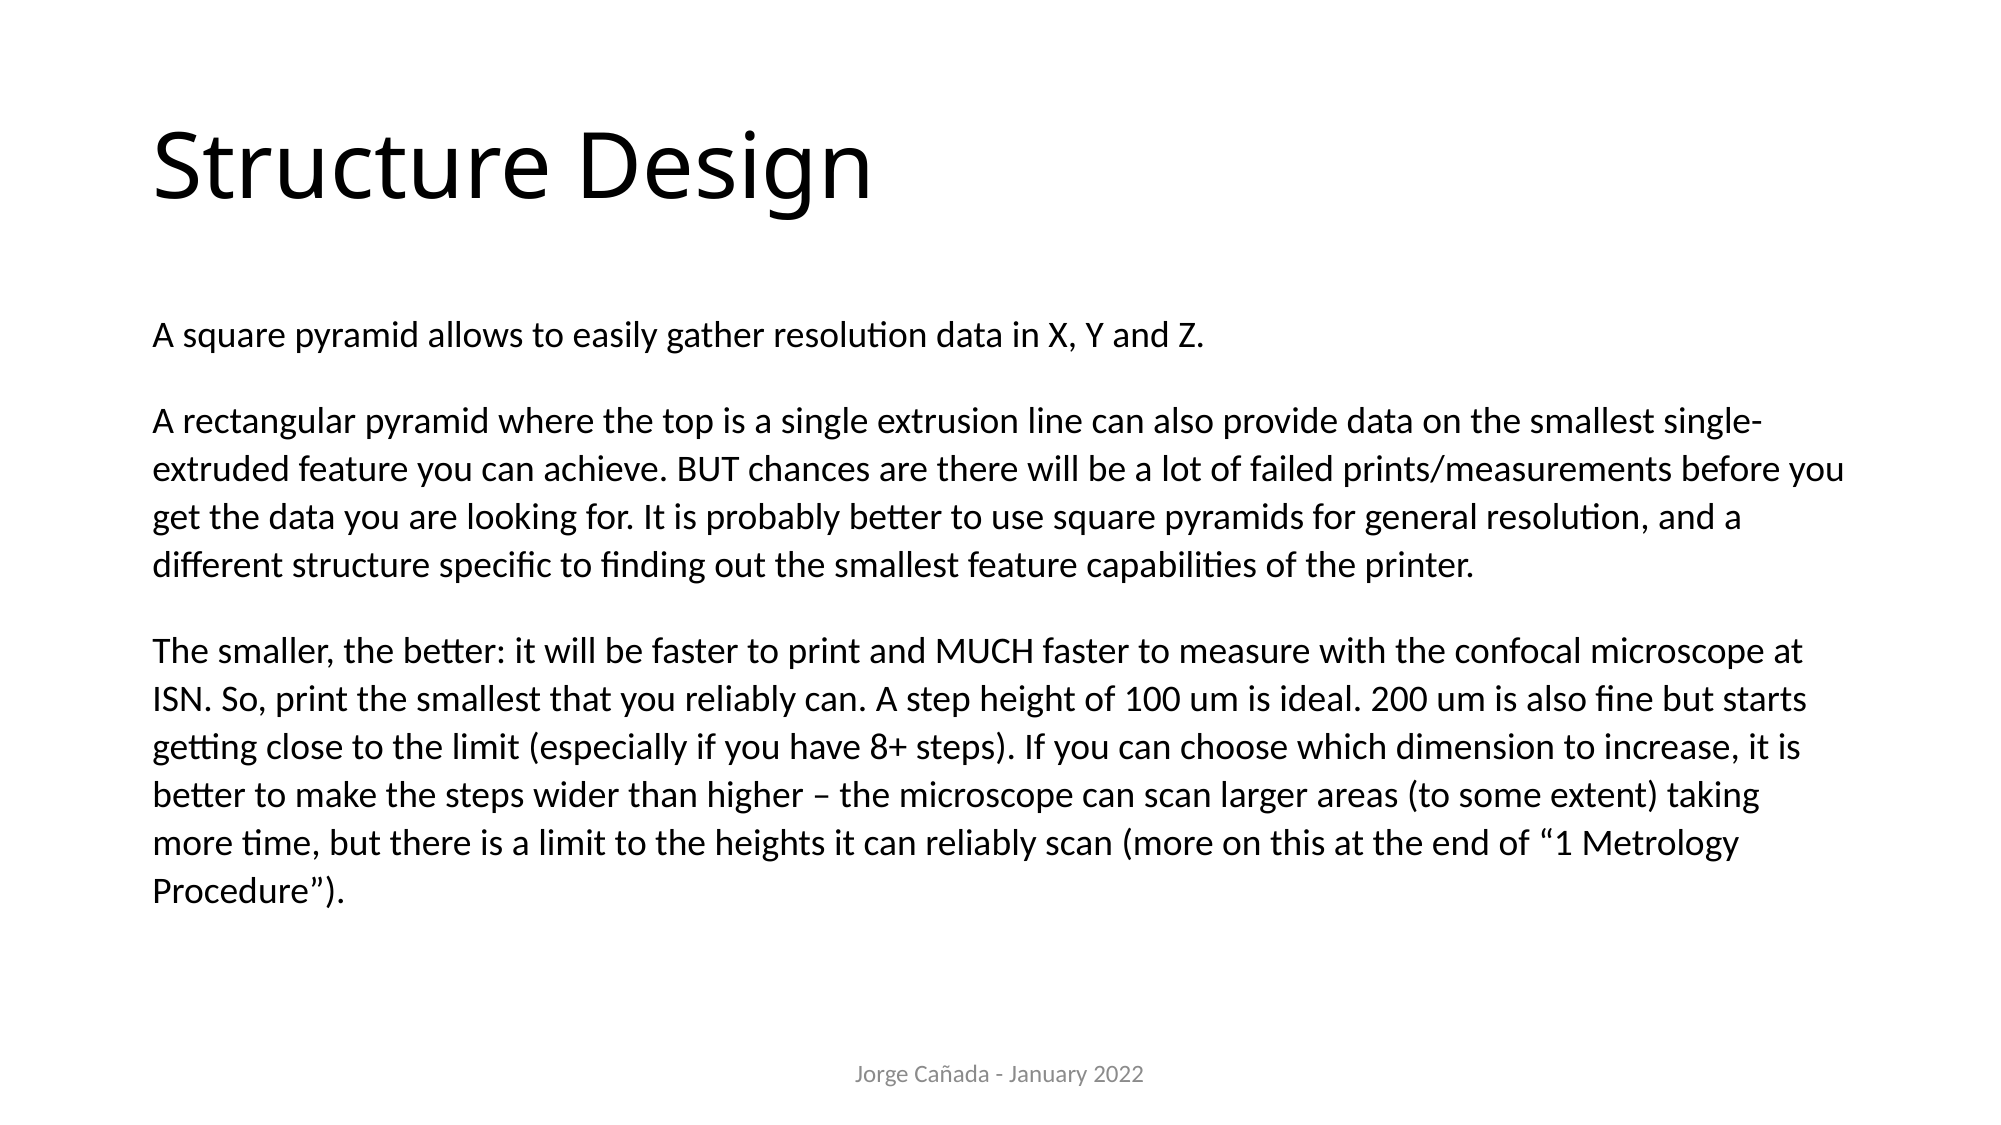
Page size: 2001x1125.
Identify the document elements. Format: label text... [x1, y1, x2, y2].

title Structure Design [137, 59, 1863, 278]
list A square pyramid allows to easily gather resolution data in X, Y and Z. A rectangular pyramid where the top is a single extrusion line can also provide data on the smallest single-extruded feature you can achieve. BUT chances are there will be a lot of failed prints/measurements before you get the data you are looking for. It is probably better to use square pyramids for general resolution, and a different structure specific to finding out the smallest feature capabilities of the printer. The smaller, the better: it will be faster to print and MUCH faster to measure with the confocal microscope at ISN. So, print the smallest that you reliably can. A step height of 100 um is ideal. 200 um is also fine but starts getting close to the limit (especially if you have 8+ steps). If you can choose which dimension to increase, it is better to make the steps wider than higher – the microscope can scan larger areas (to some extent) taking more time, but there is a limit to the heights it can reliably scan (more on this at the end of “1 Metrology Procedure”). [137, 299, 1863, 1014]
footer Jorge Cañada - January 2022 [662, 1042, 1338, 1103]
